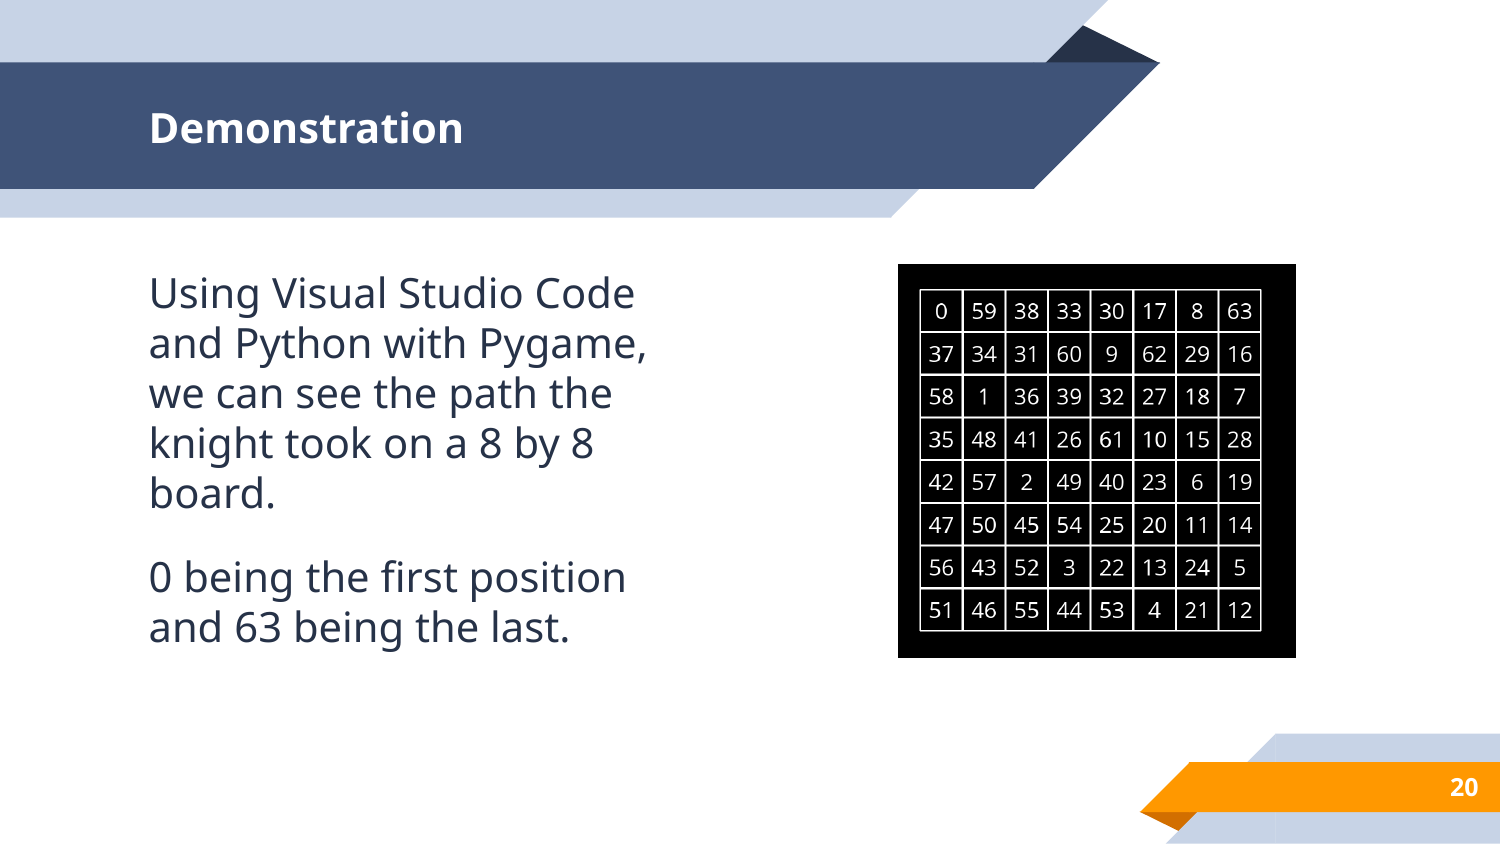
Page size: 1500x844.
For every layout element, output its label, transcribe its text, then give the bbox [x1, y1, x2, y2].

list Using Visual Studio Code and Python with Pygame, we can see the path the knight took on a 8 by 8 board. 0 being the first position and 63 being the last. [133, 252, 688, 658]
picture [897, 264, 1296, 658]
slide_number 20 [1249, 760, 1494, 813]
title Demonstration [133, 64, 997, 190]
